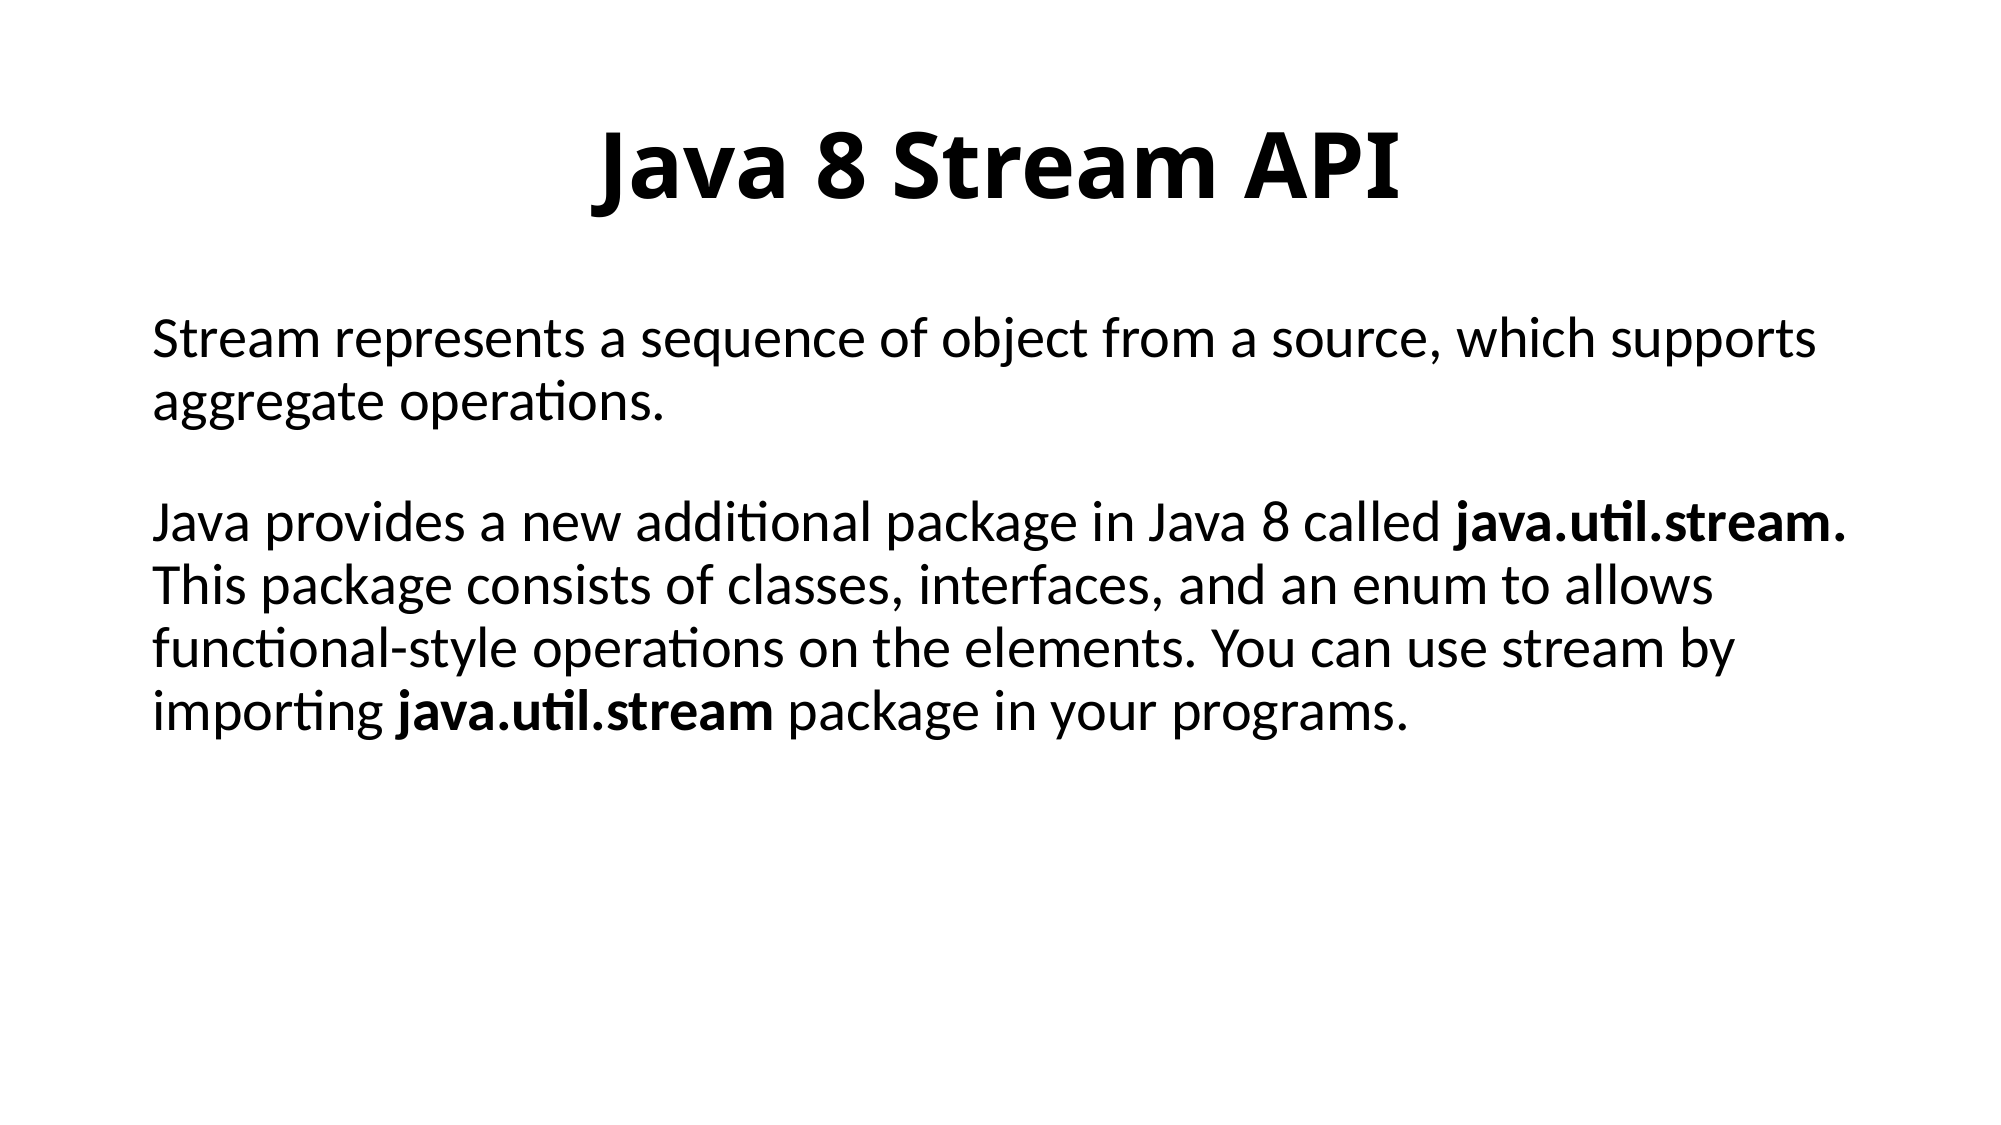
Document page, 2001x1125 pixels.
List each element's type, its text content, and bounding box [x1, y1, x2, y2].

list Stream represents a sequence of object from a source, which supports aggregate operations. Java provides a new additional package in Java 8 called java.util.stream. This package consists of classes, interfaces, and an enum to allows functional-style operations on the elements. You can use stream by importing java.util.stream package in your programs. [137, 299, 1909, 1014]
title Java 8 Stream API [137, 59, 1863, 278]
